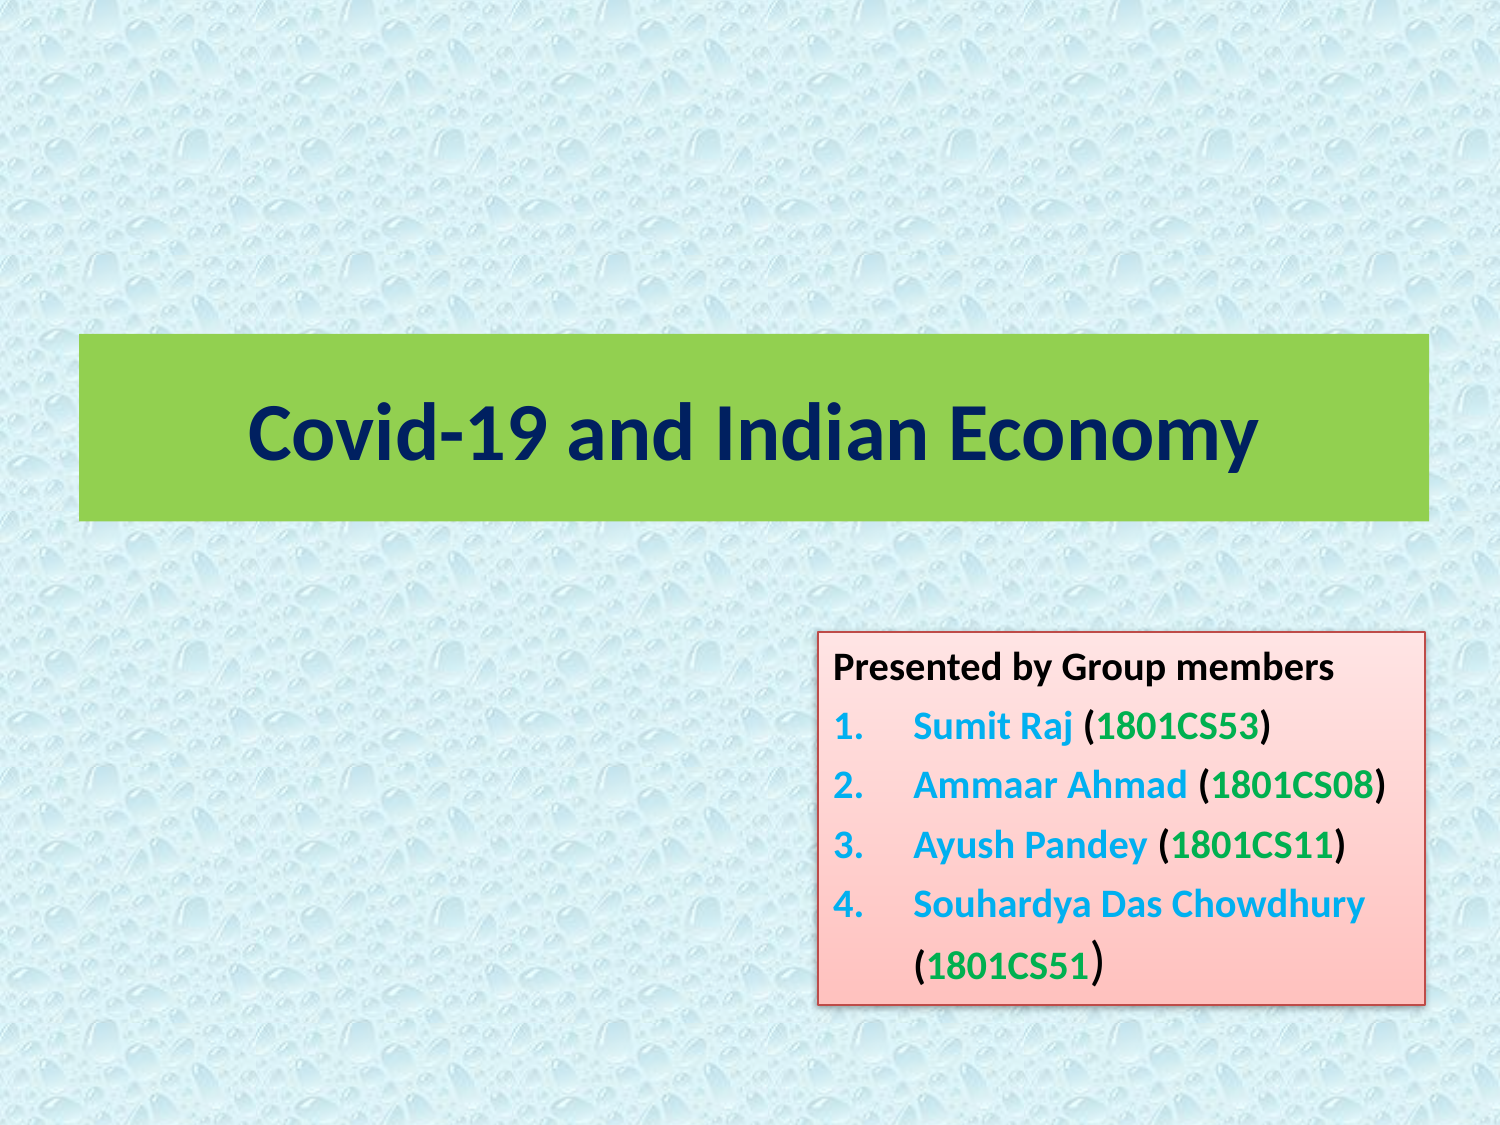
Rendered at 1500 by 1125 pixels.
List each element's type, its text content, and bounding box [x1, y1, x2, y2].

title Covid-19 and Indian Economy [79, 333, 1430, 522]
list Presented by Group members Sumit Raj (1801CS53) Ammaar Ahmad (1801CS08) Ayush Pandey (1801CS11) Souhardya Das Chowdhury (1801CS51) [817, 631, 1426, 1006]
